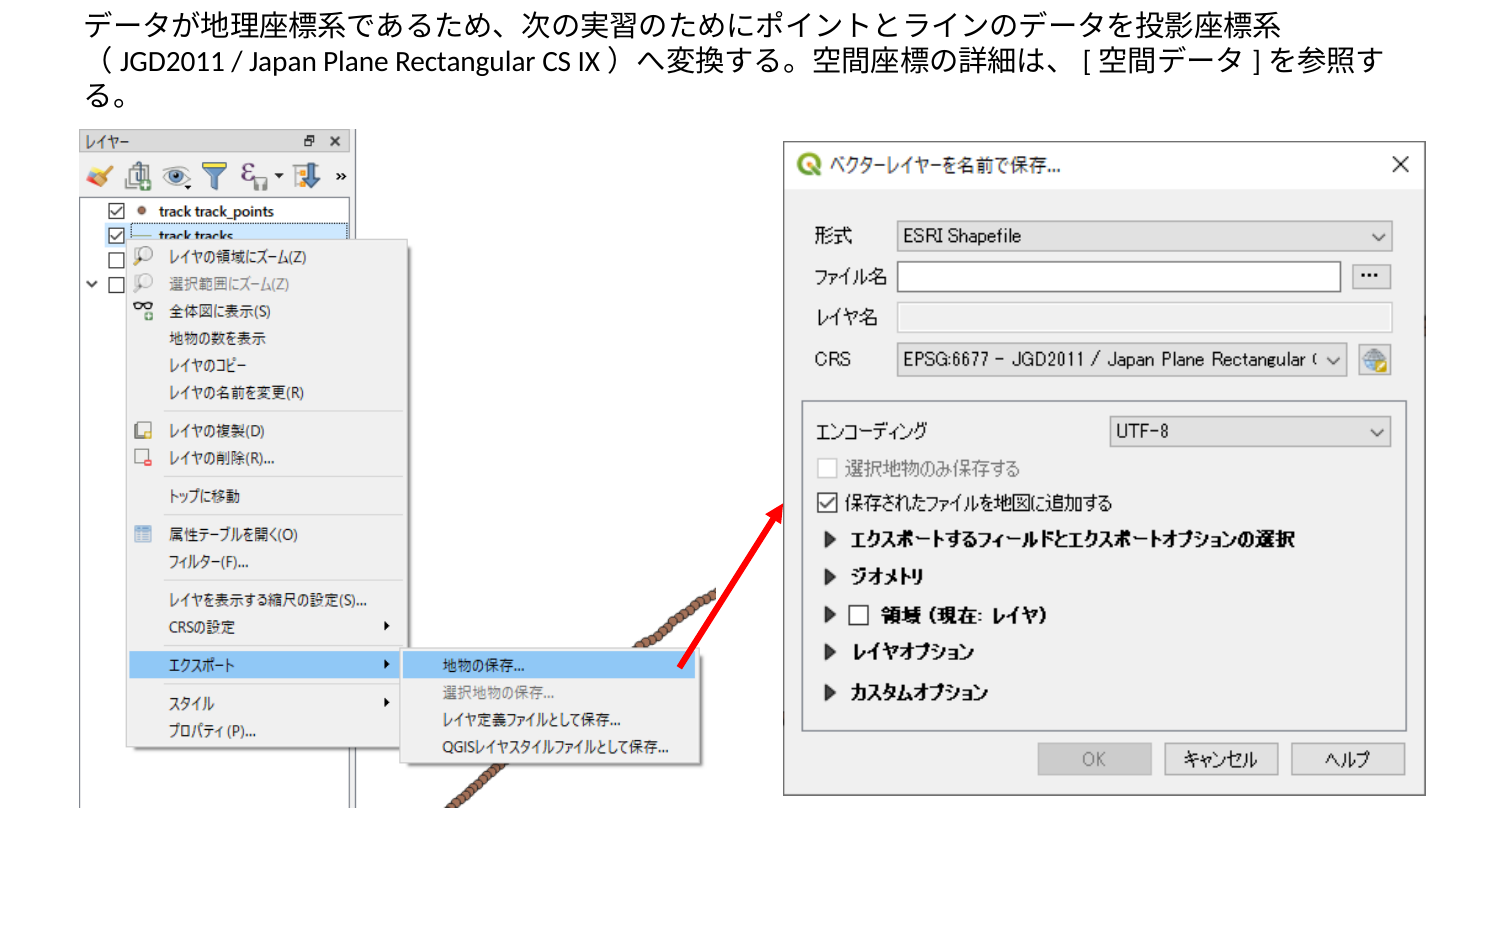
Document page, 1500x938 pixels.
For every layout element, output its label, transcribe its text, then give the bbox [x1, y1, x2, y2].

picture [79, 129, 716, 808]
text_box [679, 503, 784, 668]
text_box データが地理座標系であるため、次の実習のためにポイントとラインのデータを投影座標系（JGD2011 / Japan Plane Rectangular CS IX）へ変換する。空間座標の詳細は、[空間データ]を参照する。 [69, 0, 1426, 121]
picture [783, 141, 1426, 796]
